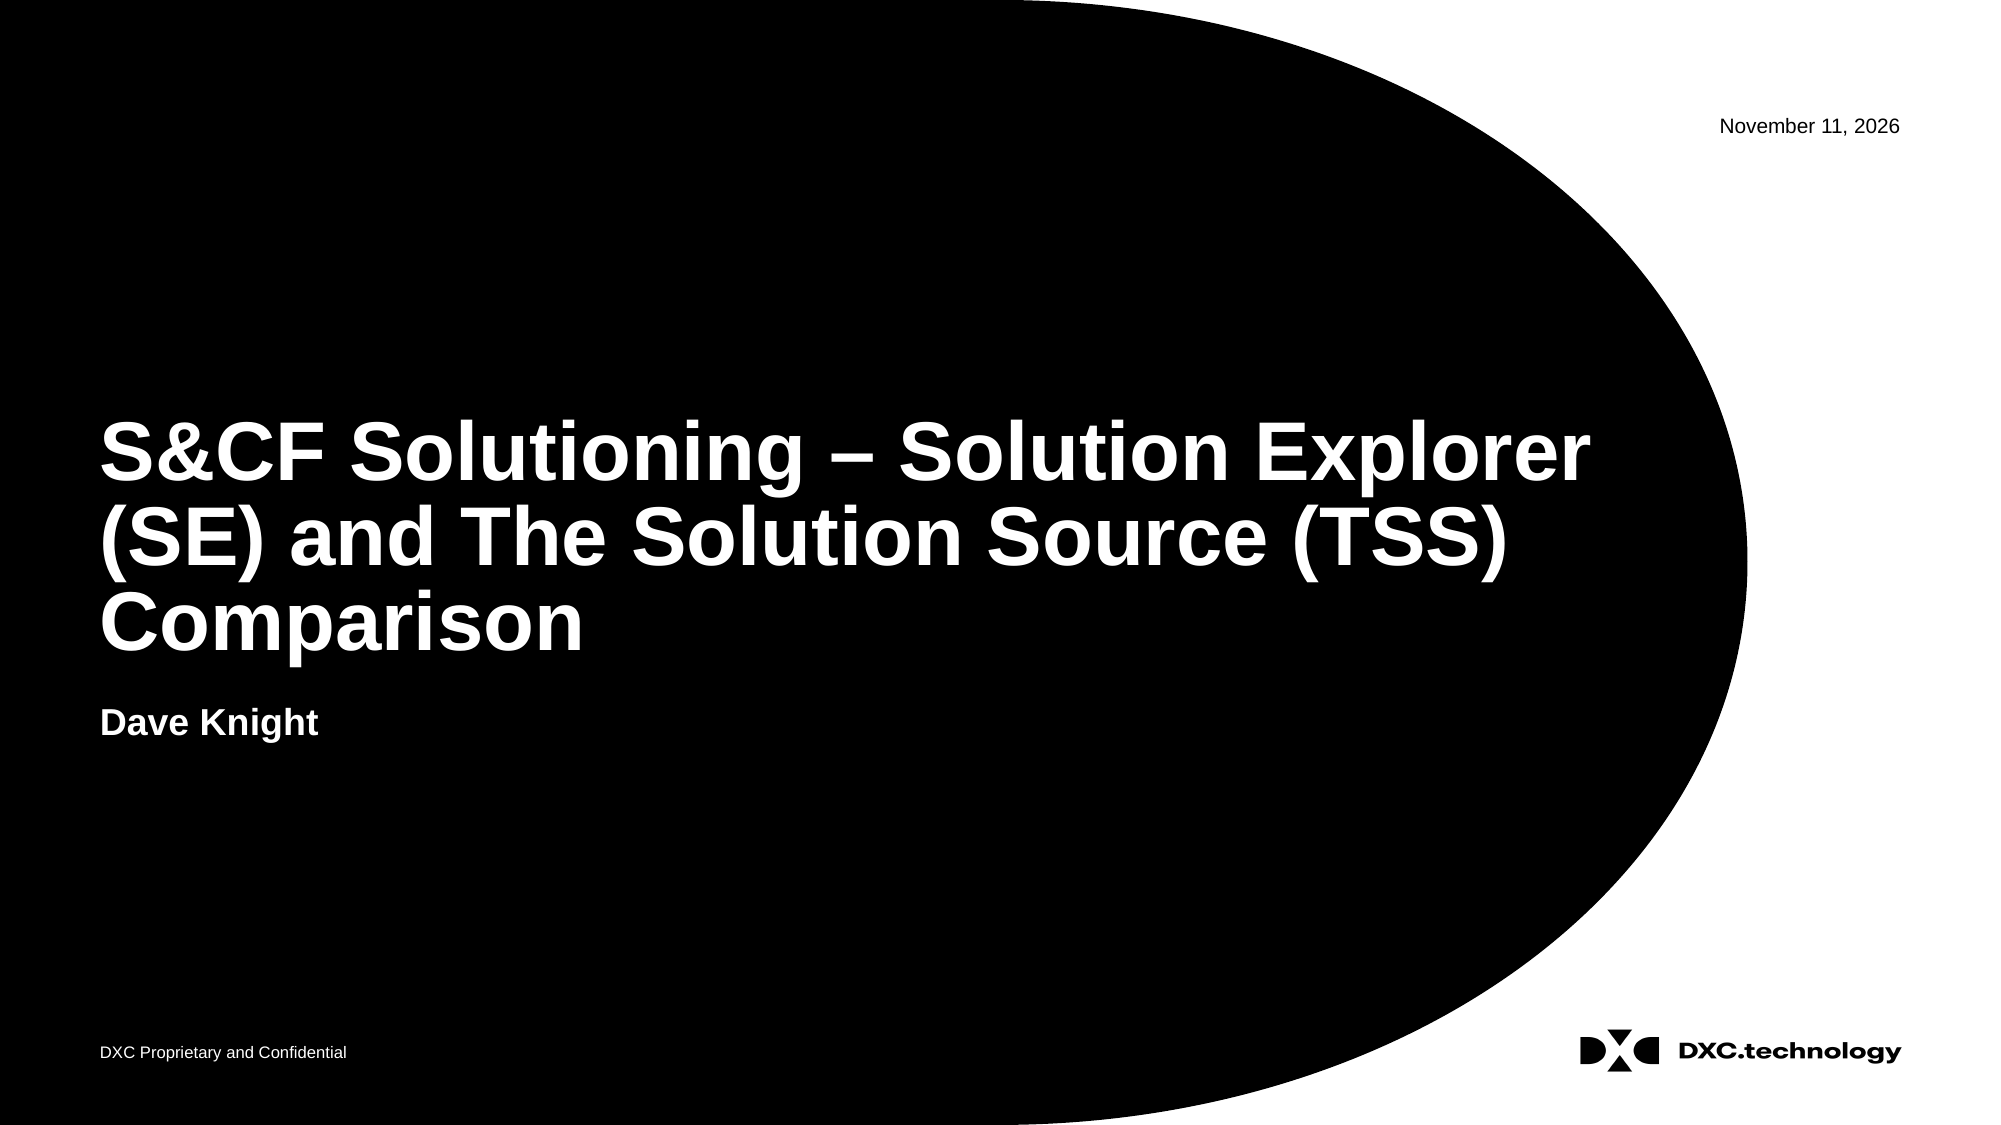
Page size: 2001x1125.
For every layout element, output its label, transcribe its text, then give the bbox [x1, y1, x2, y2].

title S&CF Solutioning – Solution Explorer (SE) and The Solution Source (TSS) Comparison [99, 292, 1621, 668]
subtitle Dave Knight [99, 697, 1621, 788]
